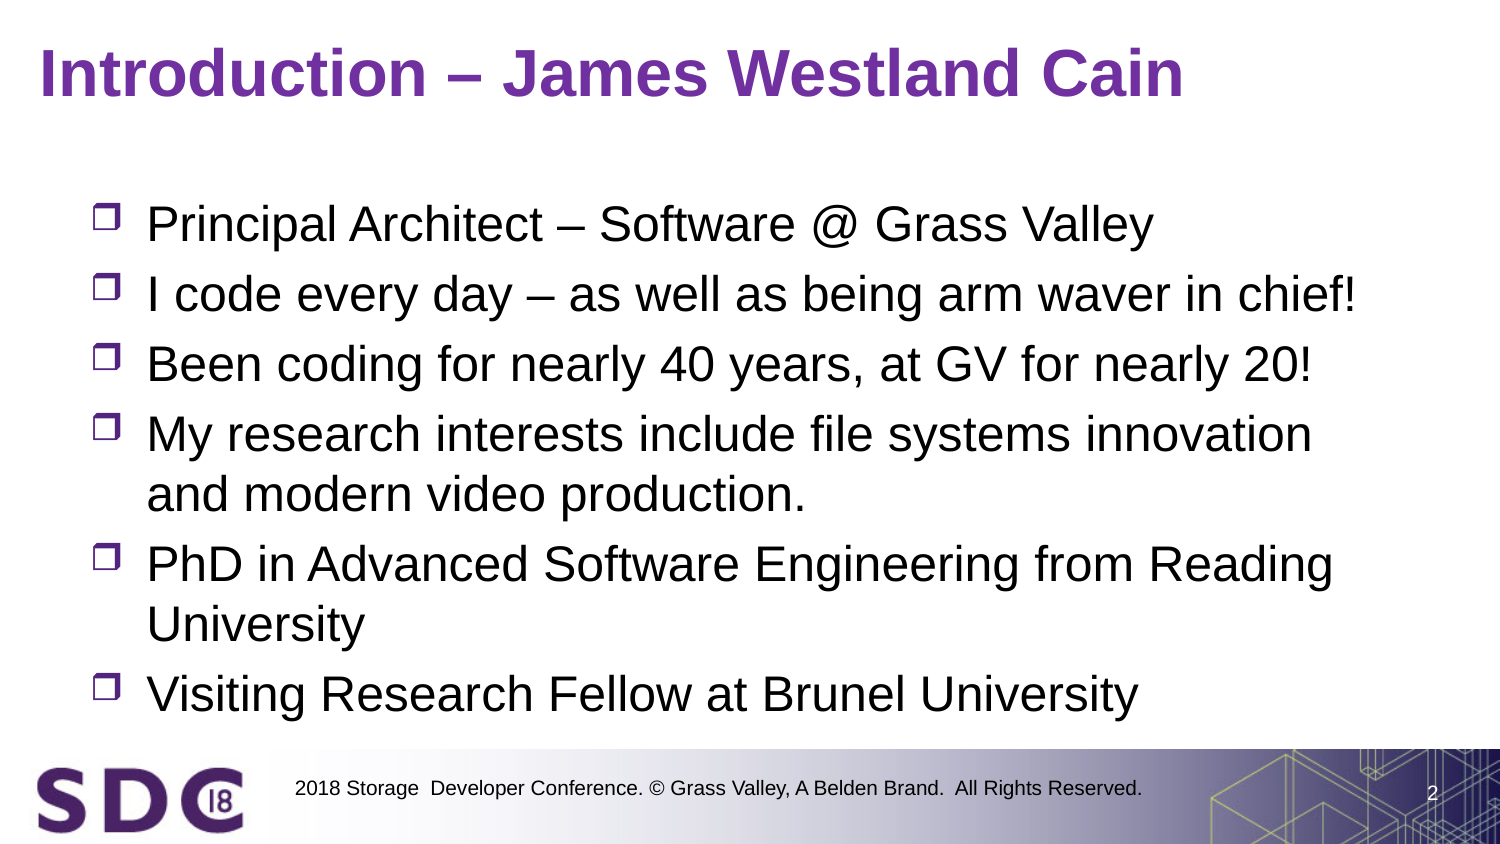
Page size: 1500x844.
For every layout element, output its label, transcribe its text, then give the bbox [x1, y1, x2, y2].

list Principal Architect – Software @ Grass Valley I code every day – as well as being arm waver in chief! Been coding for nearly 40 years, at GV for nearly 20! My research interests include file systems innovation and modern video production. PhD in Advanced Software Engineering from Reading University Visiting Research Fellow at Brunel University [75, 184, 1425, 654]
picture [0, 749, 1500, 844]
title Introduction – James Westland Cain [24, 0, 1375, 141]
